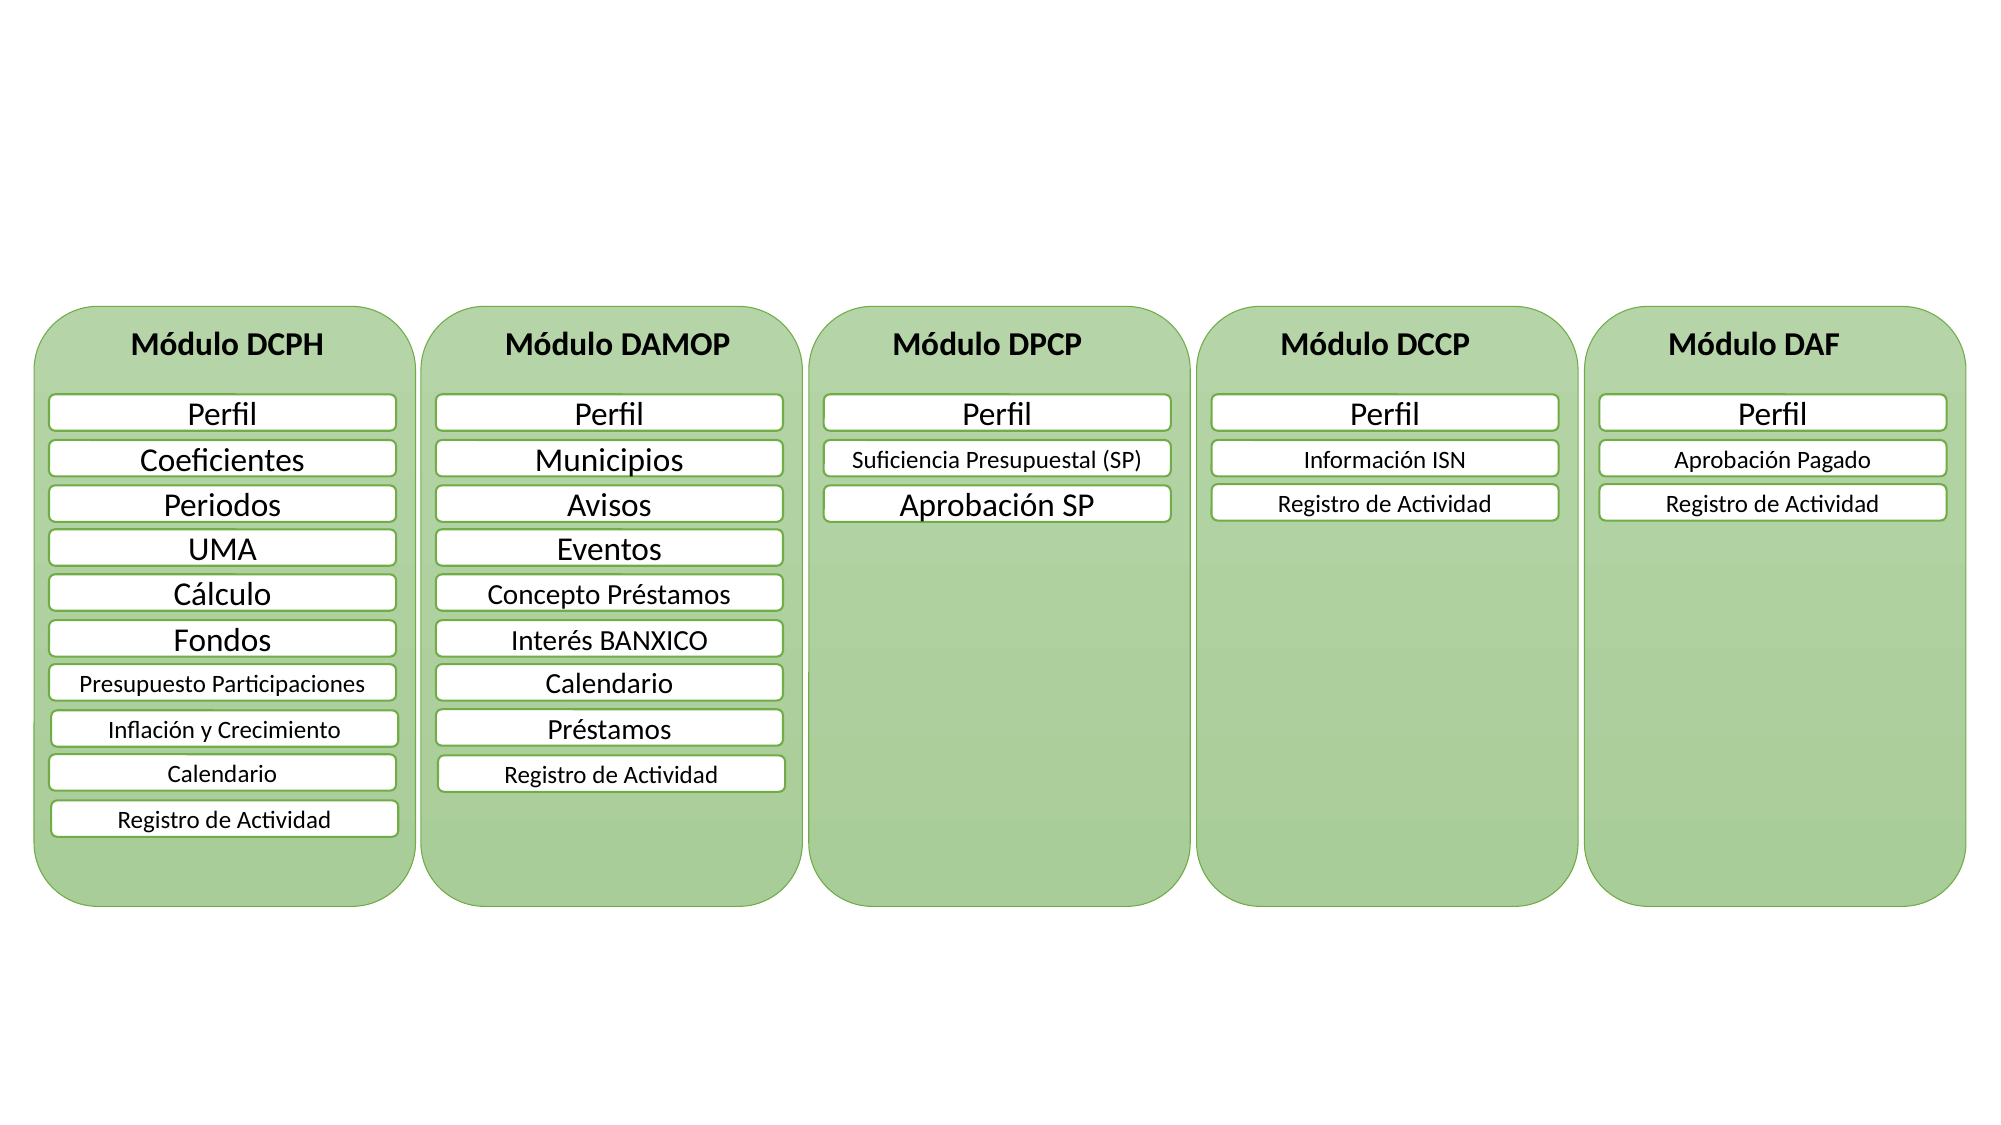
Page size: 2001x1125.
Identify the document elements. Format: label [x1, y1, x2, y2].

text_box [34, 306, 1966, 907]
